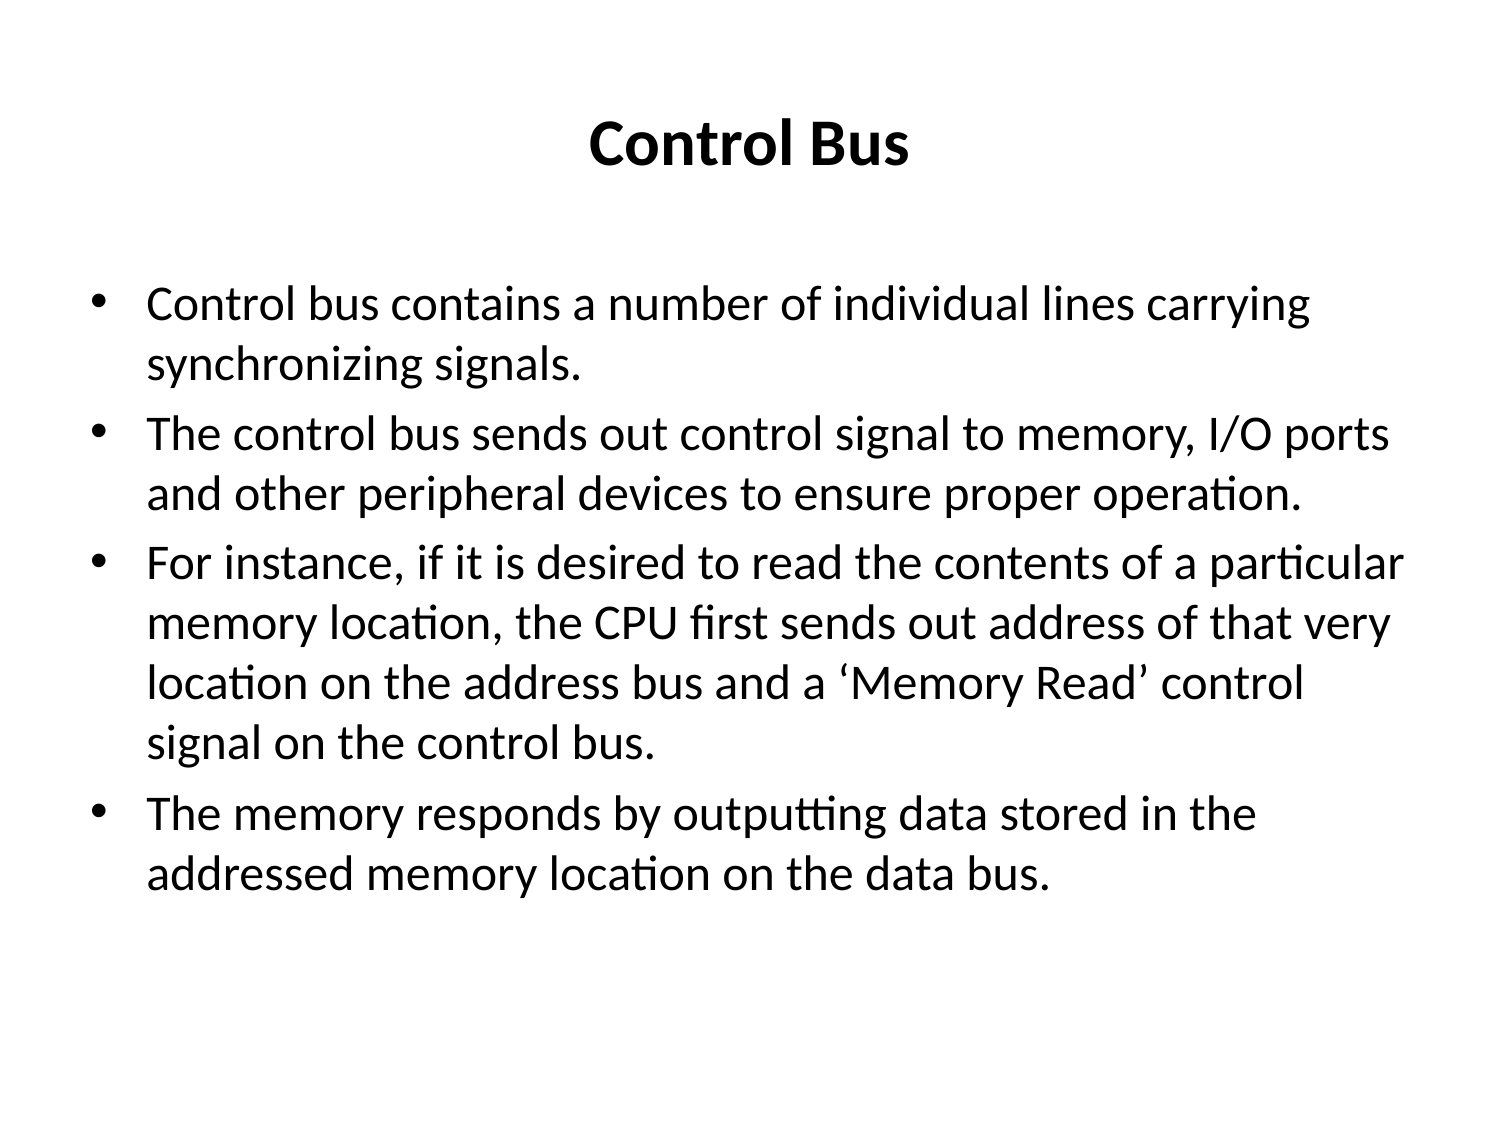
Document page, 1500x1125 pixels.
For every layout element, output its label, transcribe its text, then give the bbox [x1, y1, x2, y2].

title Control Bus [75, 45, 1425, 233]
list Control bus contains a number of individual lines carrying synchronizing signals. The control bus sends out control signal to memory, I/O ports and other peripheral devices to ensure proper operation. For instance, if it is desired to read the contents of a particular memory location, the CPU first sends out address of that very location on the address bus and a ‘Memory Read’ control signal on the control bus. The memory responds by outputting data stored in the addressed memory location on the data bus. [75, 262, 1425, 1005]
